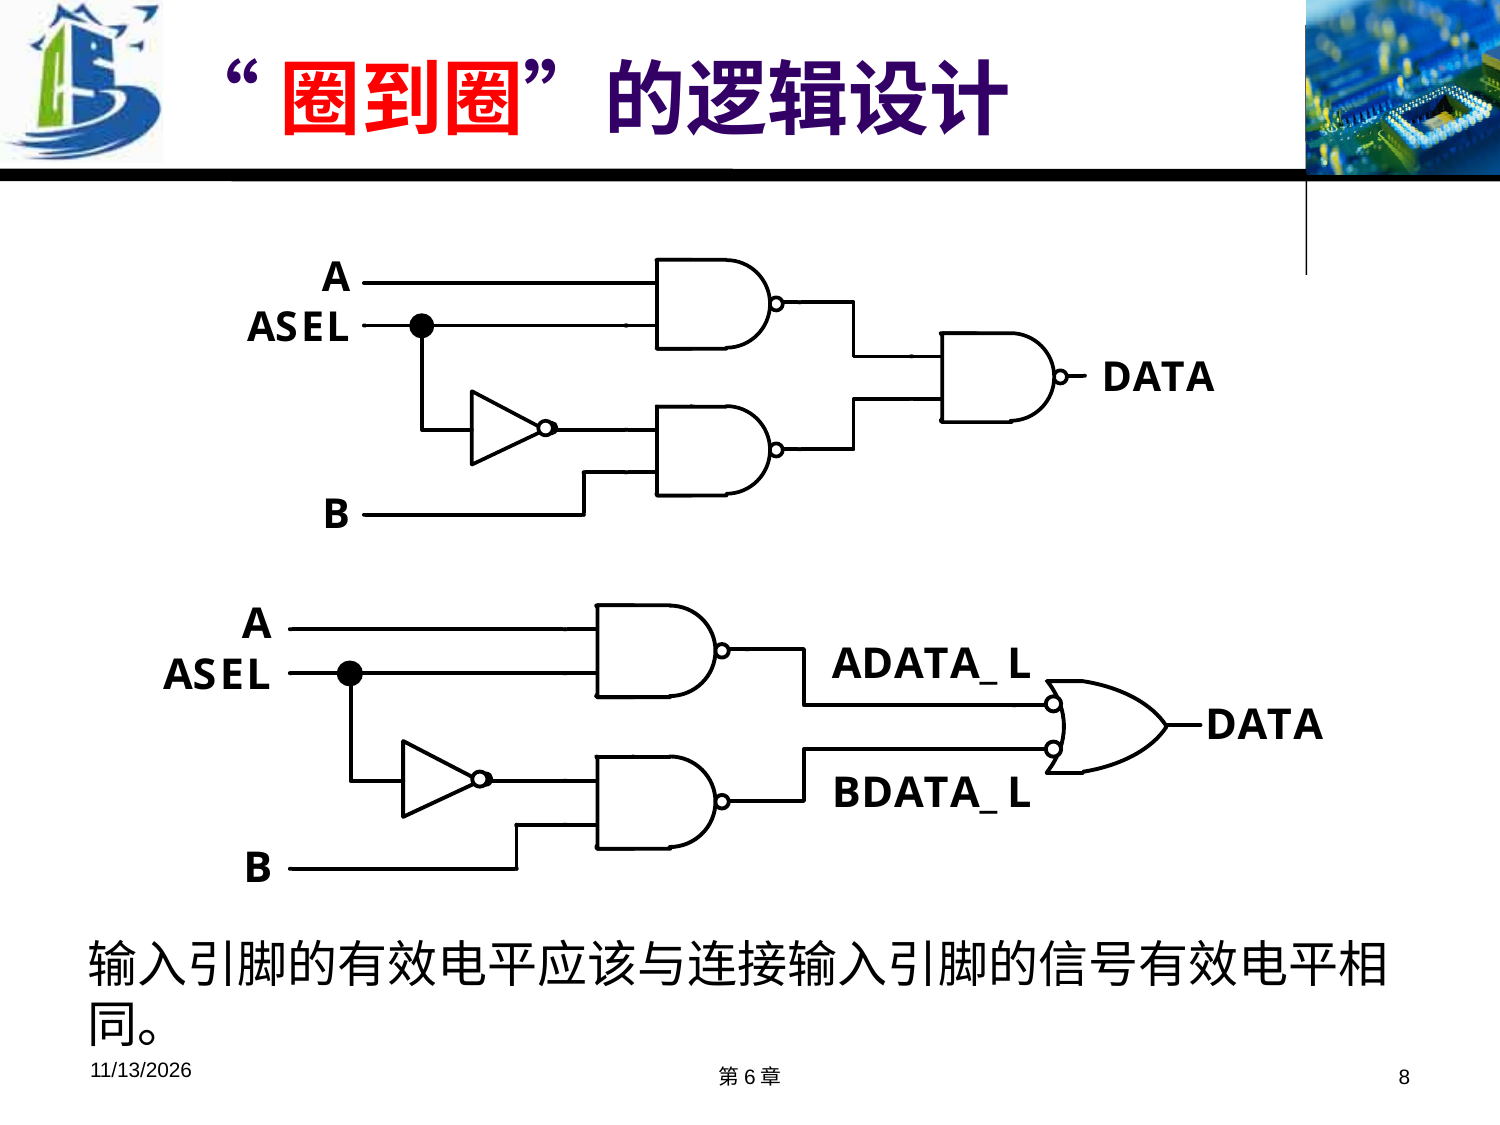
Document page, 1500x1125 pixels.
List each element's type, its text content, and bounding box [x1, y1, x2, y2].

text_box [174, 224, 1288, 567]
text_box 输入引脚的有效电平应该与连接输入引脚的信号有效电平相同。 [72, 924, 1457, 1060]
picture [1306, 0, 1500, 175]
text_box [87, 568, 1401, 926]
title “圈到圈”的逻辑设计 [164, 30, 1297, 153]
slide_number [74, 1060, 426, 1101]
slide_number 8 [1074, 1060, 1426, 1101]
footer 第6章 [512, 1060, 988, 1101]
picture [0, 0, 163, 163]
